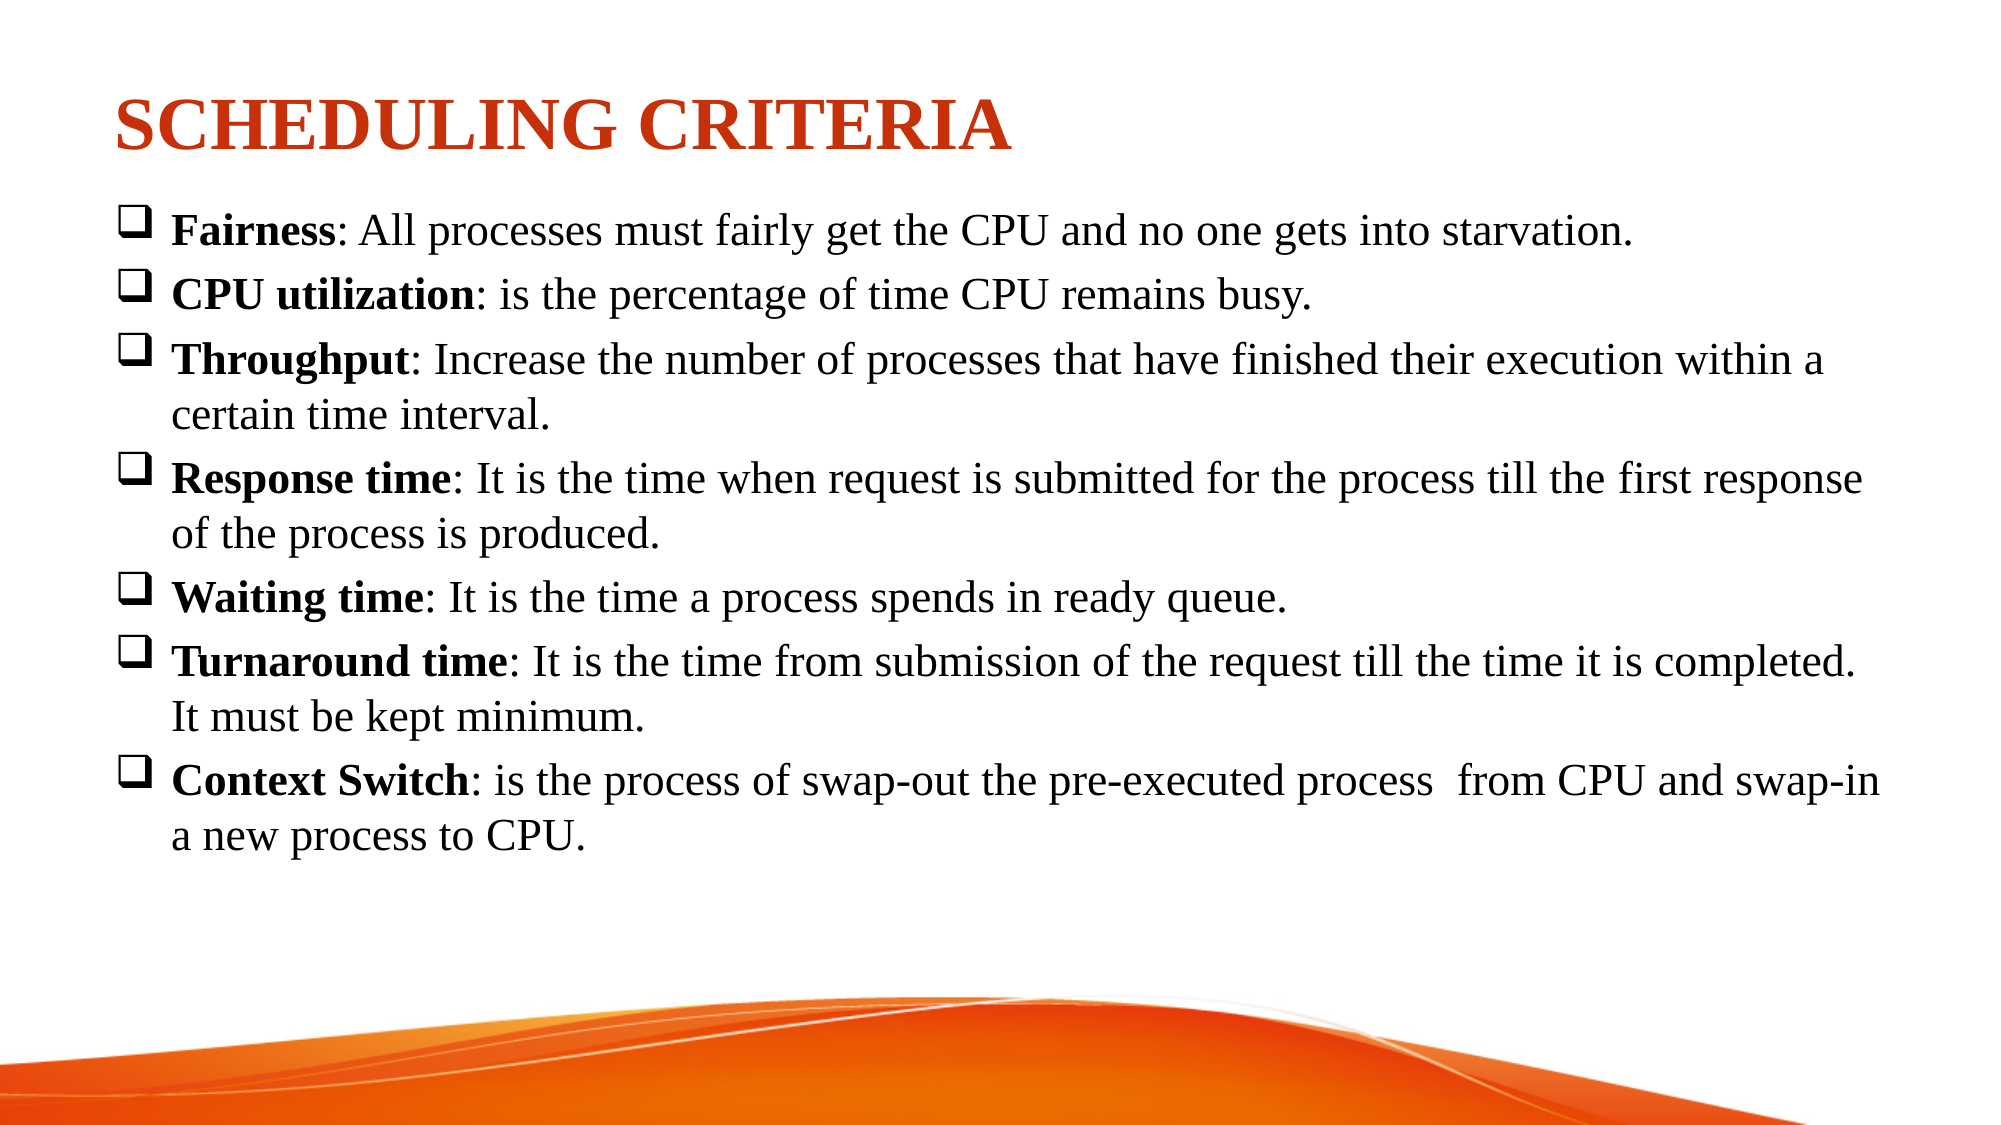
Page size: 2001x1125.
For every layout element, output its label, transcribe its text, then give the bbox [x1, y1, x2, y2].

list Fairness: All processes must fairly get the CPU and no one gets into starvation. CPU utilization: is the percentage of time CPU remains busy. Throughput: Increase the number of processes that have finished their execution within a certain time interval. Response time: It is the time when request is submitted for the process till the first response of the process is produced. Waiting time: It is the time a process spends in ready queue. Turnaround time: It is the time from submission of the request till the time it is completed. It must be kept minimum. Context Switch: is the process of swap-out the pre-executed process from CPU and swap-in a new process to CPU. [99, 192, 1901, 1006]
picture [0, 0, 2000, 1125]
title SCHEDULING CRITERIA [99, 71, 1901, 168]
